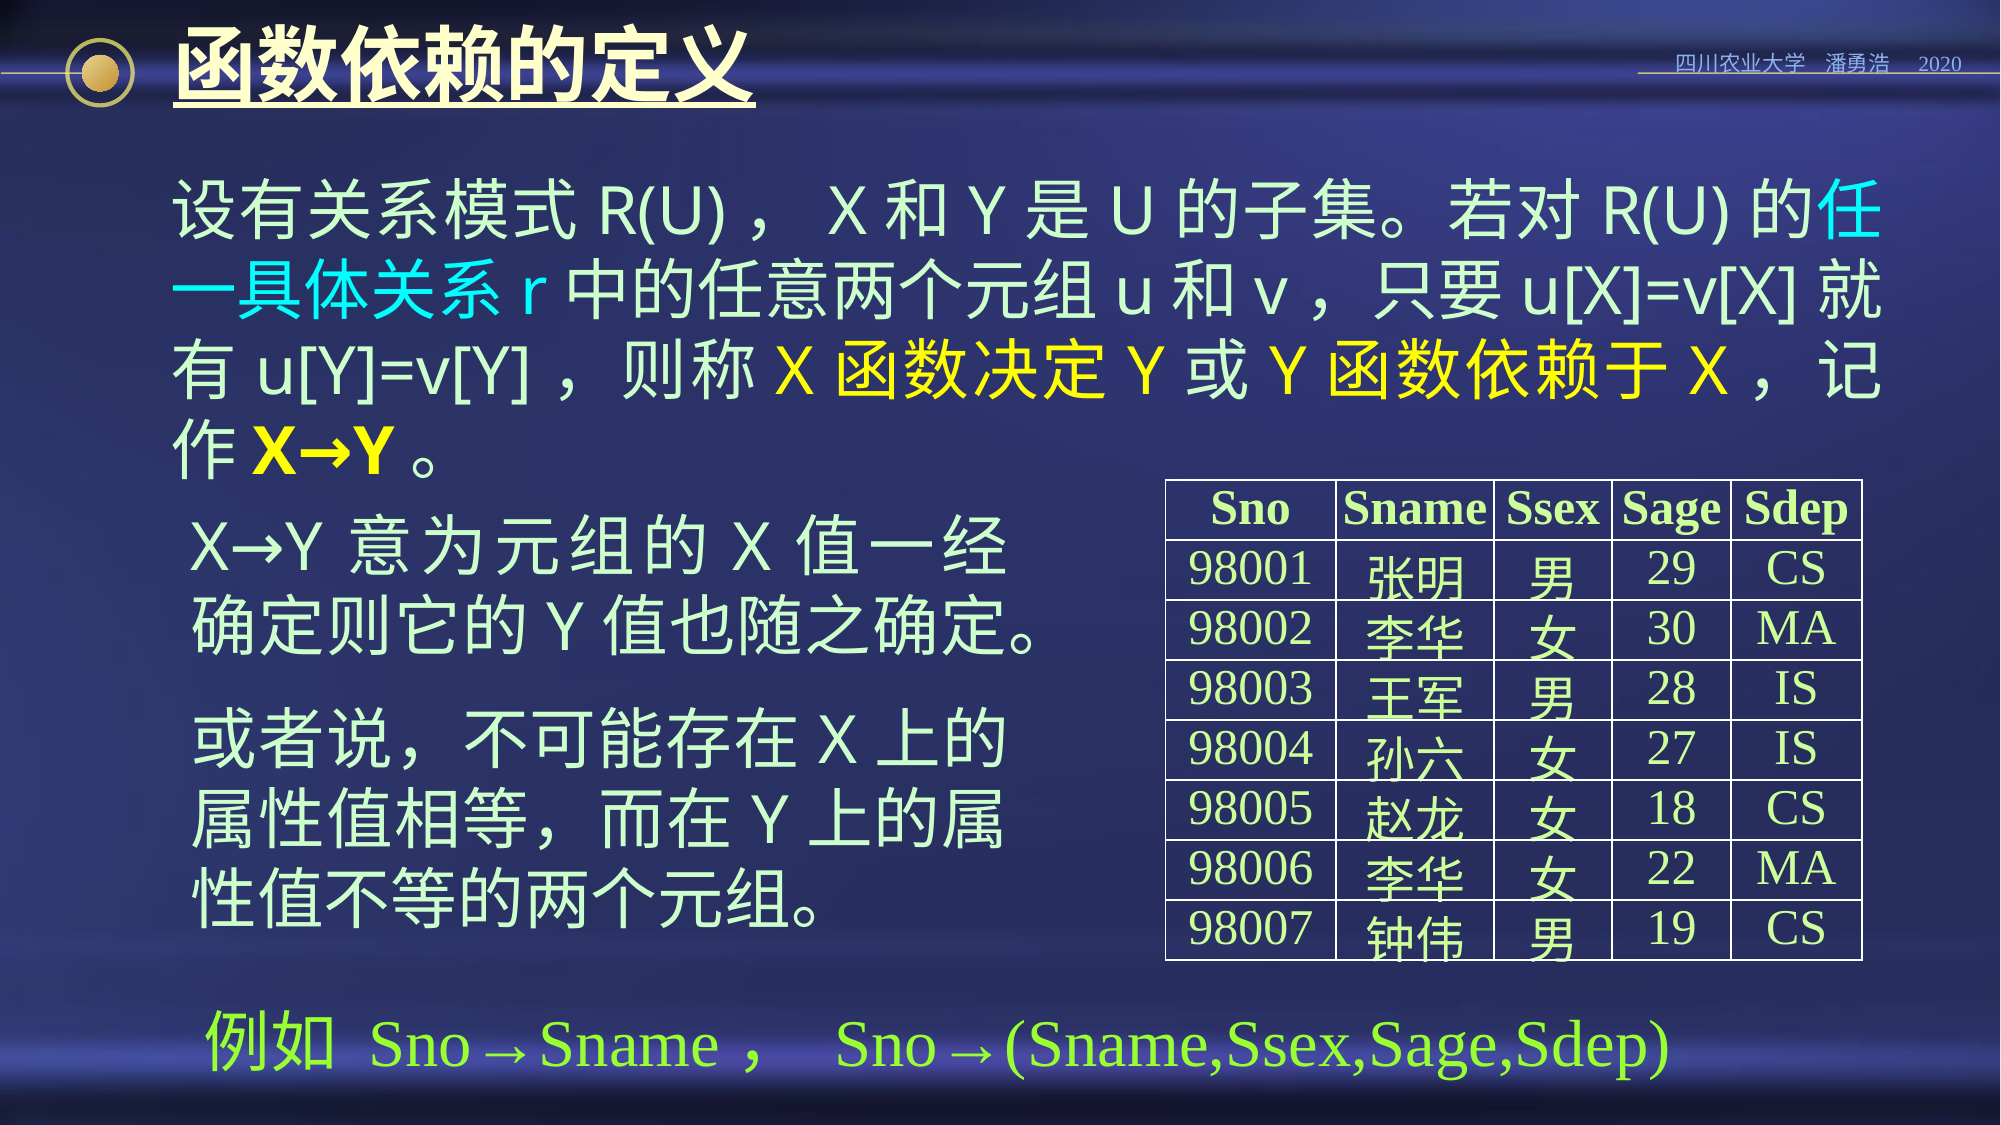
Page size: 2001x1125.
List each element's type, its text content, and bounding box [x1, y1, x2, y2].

table_cell 30 [1613, 601, 1730, 659]
table_cell MA [1732, 841, 1861, 899]
table_header Sage [1613, 481, 1730, 539]
table_cell 98002 [1166, 601, 1335, 659]
text_box X→Y意为元组的X值一经确定则它的Y值也随之确定。 或者说，不可能存在X上的属性值相等，而在Y上的属性值不等的两个元组。 [175, 496, 1024, 603]
table_cell 女 [1495, 601, 1611, 659]
table_cell 李华 [1337, 841, 1493, 899]
table_cell 男 [1495, 541, 1611, 599]
table_cell 孙六 [1337, 721, 1493, 779]
table_cell 98004 [1166, 721, 1335, 779]
table_cell 98003 [1166, 661, 1335, 719]
table_cell 98006 [1166, 841, 1335, 899]
table_cell 女 [1495, 721, 1611, 779]
table_cell 女 [1495, 781, 1611, 839]
table_cell 王军 [1337, 661, 1493, 719]
table_header Sname [1337, 481, 1493, 539]
table_cell CS [1732, 541, 1861, 599]
text_box 函数依赖的定义 [161, 0, 776, 125]
table_cell 98007 [1166, 901, 1335, 959]
table_cell 钟伟 [1337, 901, 1493, 959]
table_cell 赵龙 [1337, 781, 1493, 839]
table_cell 98001 [1166, 541, 1335, 599]
picture [70, 43, 130, 103]
table_header Sno [1166, 481, 1335, 539]
table_cell 27 [1613, 721, 1730, 779]
text_box 设有关系模式R(U)，X和Y是U的子集。若对R(U)的任一具体关系r中的任意两个元组u和v，只要u[X]=v[X]就有u[Y]=v[Y]，则称X函数决定Y或Y函数依赖于X，记作X→Y。 [155, 160, 1898, 268]
table_cell CS [1732, 781, 1861, 839]
table_cell 男 [1495, 661, 1611, 719]
table_header Ssex [1495, 481, 1611, 539]
table_cell 男 [1495, 901, 1611, 959]
table_cell 18 [1613, 781, 1730, 839]
table_cell 李华 [1337, 601, 1493, 659]
table_cell 29 [1613, 541, 1730, 599]
text_box 例如 Sno→Sname， Sno→(Sname,Ssex,Sage,Sdep) [191, 987, 1684, 1092]
table_cell IS [1732, 661, 1861, 719]
table_cell 22 [1613, 841, 1730, 899]
table_cell MA [1732, 601, 1861, 659]
picture [0, 0, 2001, 1125]
table_cell CS [1732, 901, 1861, 959]
table_cell IS [1732, 721, 1861, 779]
table_cell 张明 [1337, 541, 1493, 599]
table_header Sdep [1732, 481, 1861, 539]
table_cell 女 [1495, 841, 1611, 899]
table_cell 98005 [1166, 781, 1335, 839]
table_cell 19 [1613, 901, 1730, 959]
table_cell 28 [1613, 661, 1730, 719]
